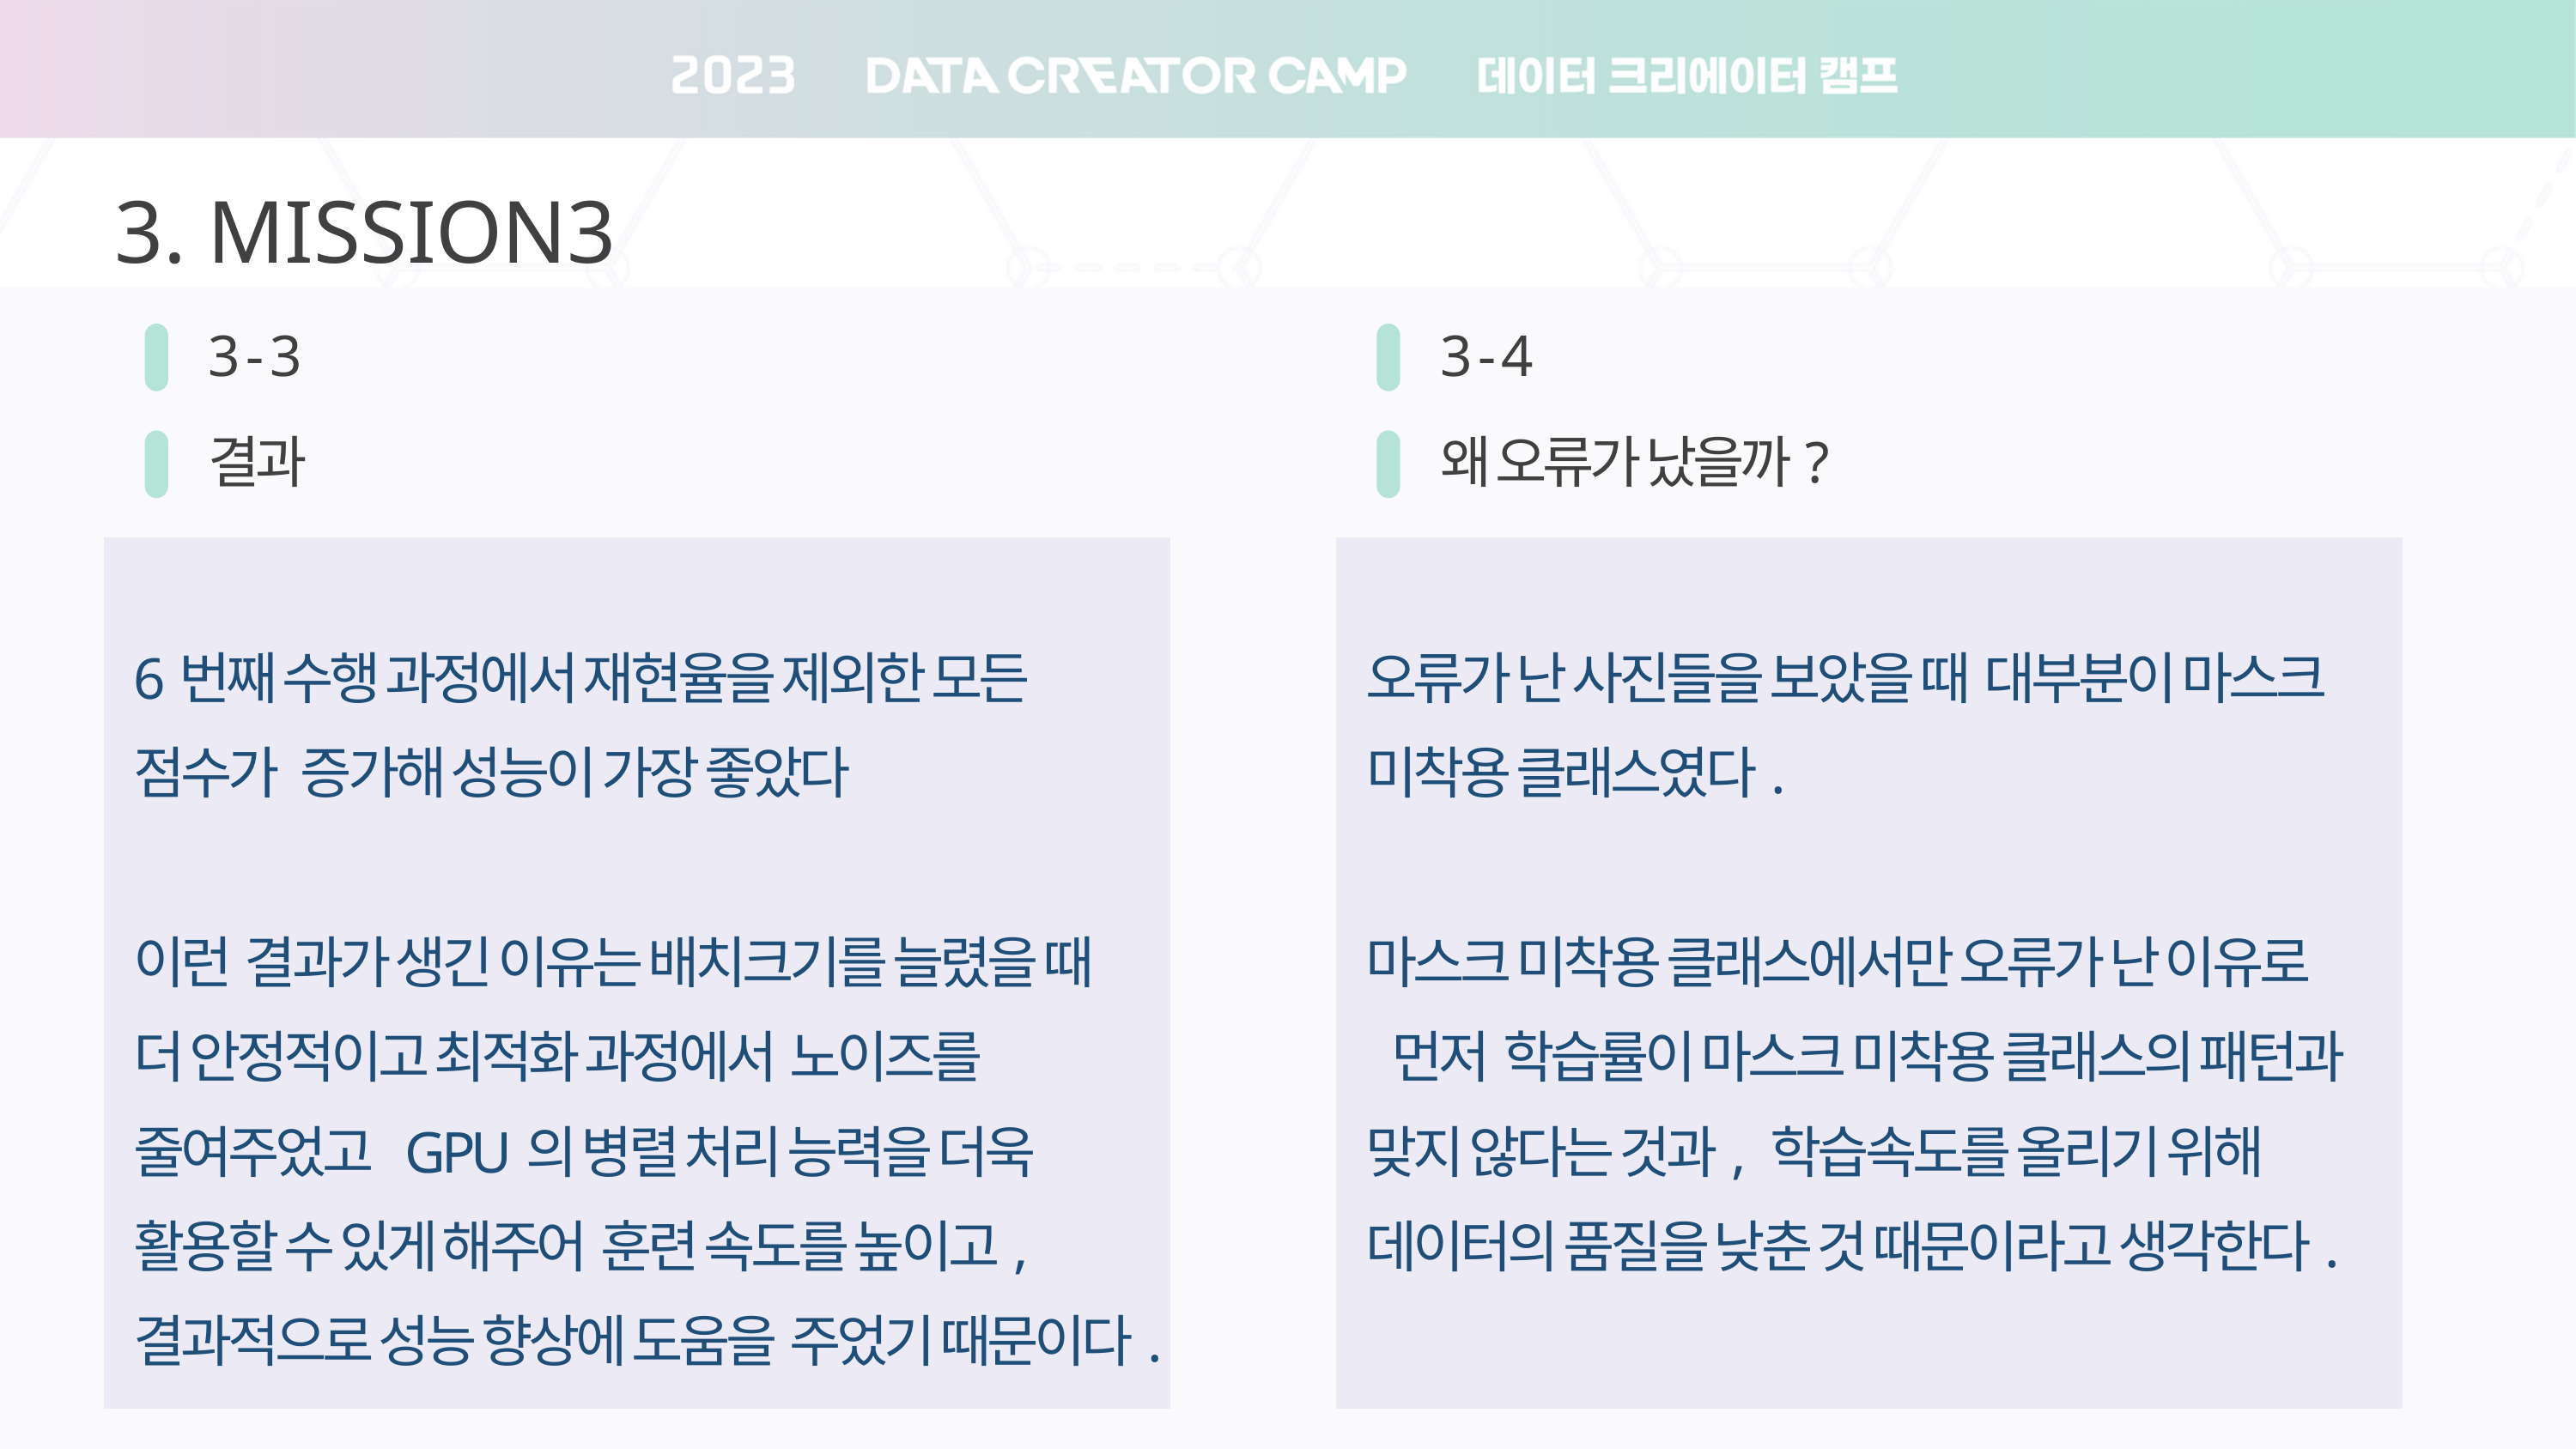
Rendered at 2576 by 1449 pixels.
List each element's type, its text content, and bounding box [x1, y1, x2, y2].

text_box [1376, 323, 1400, 391]
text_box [1376, 430, 1400, 499]
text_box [104, 537, 1171, 1410]
text_box [0, 0, 2576, 138]
text_box 3. MISSION3 [114, 187, 665, 281]
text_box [1335, 537, 2403, 1410]
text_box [144, 430, 169, 499]
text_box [0, 288, 2576, 1449]
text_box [144, 323, 169, 391]
text_box [0, 138, 2576, 285]
